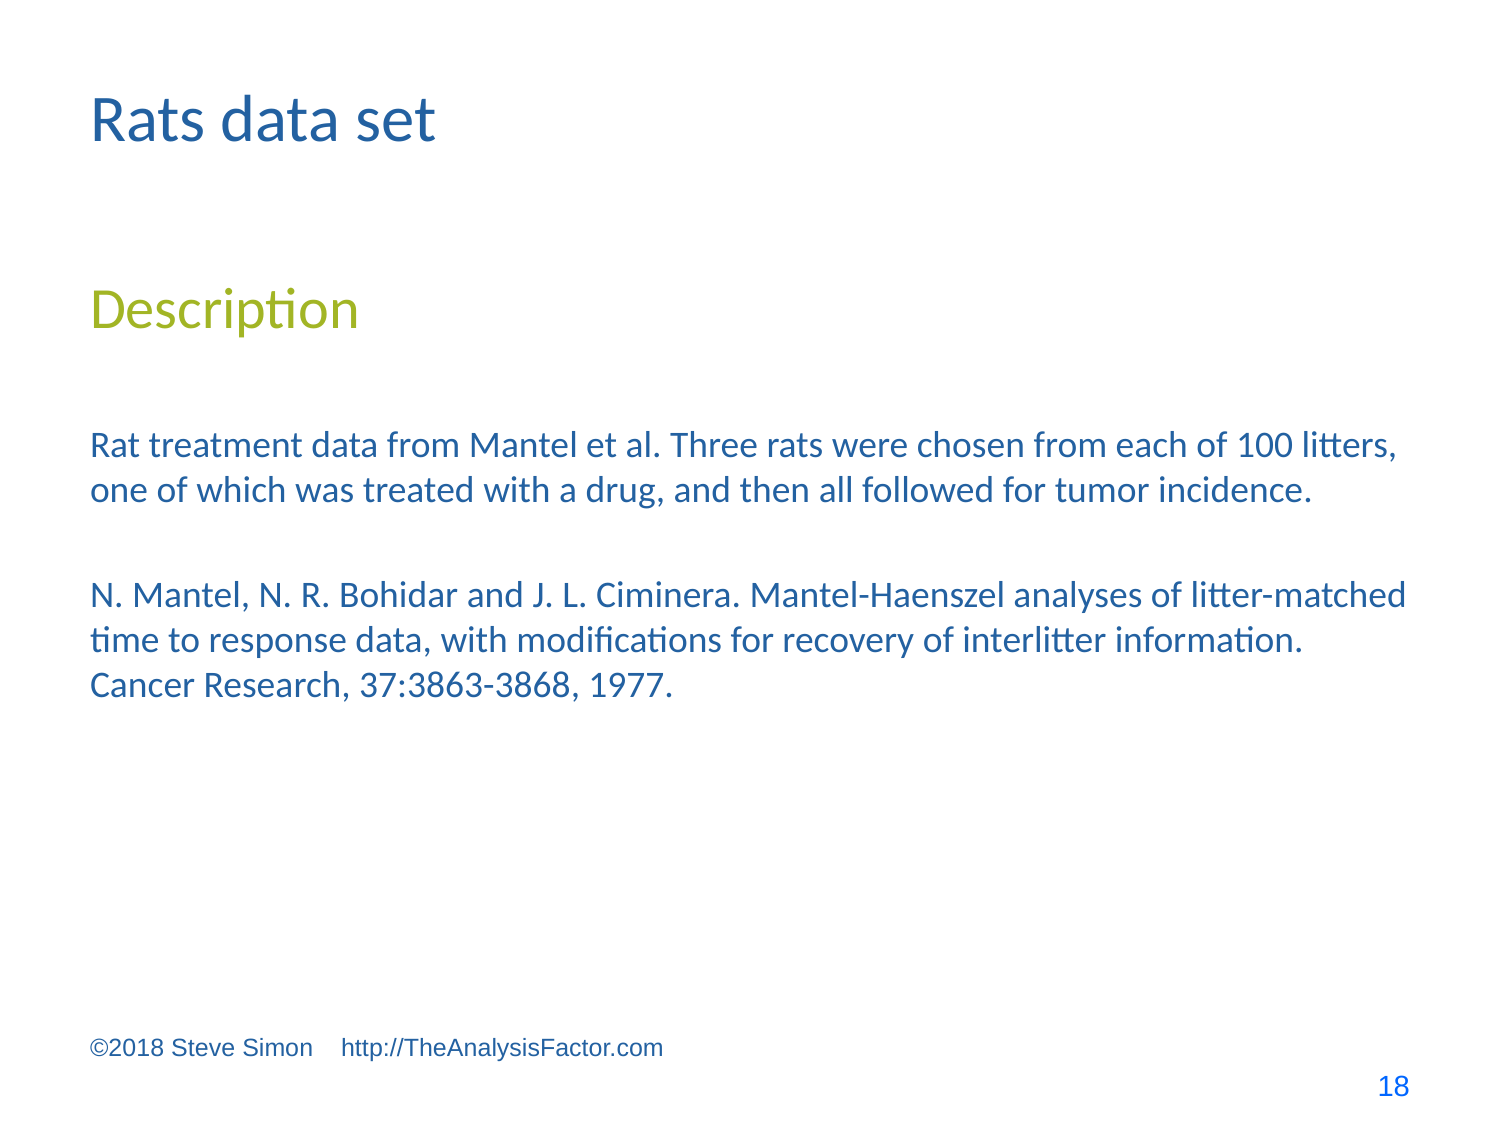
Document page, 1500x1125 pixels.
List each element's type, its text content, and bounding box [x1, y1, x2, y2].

footer ©2018 Steve Simon http://TheAnalysisFactor.com [75, 1024, 1338, 1103]
title Rats data set [75, 62, 1425, 163]
list Rat treatment data from Mantel et al. Three rats were chosen from each of 100 litters, one of which was treated with a drug, and then all followed for tumor incidence. N. Mantel, N. R. Bohidar and J. L. Ciminera. Mantel-Haenszel analyses of litter-matched time to response data, with modifications for recovery of interlitter information. Cancer Research, 37:3863-3868, 1977. [75, 412, 1425, 800]
slide_number 18 [1275, 1025, 1425, 1104]
list Description [75, 262, 1425, 350]
